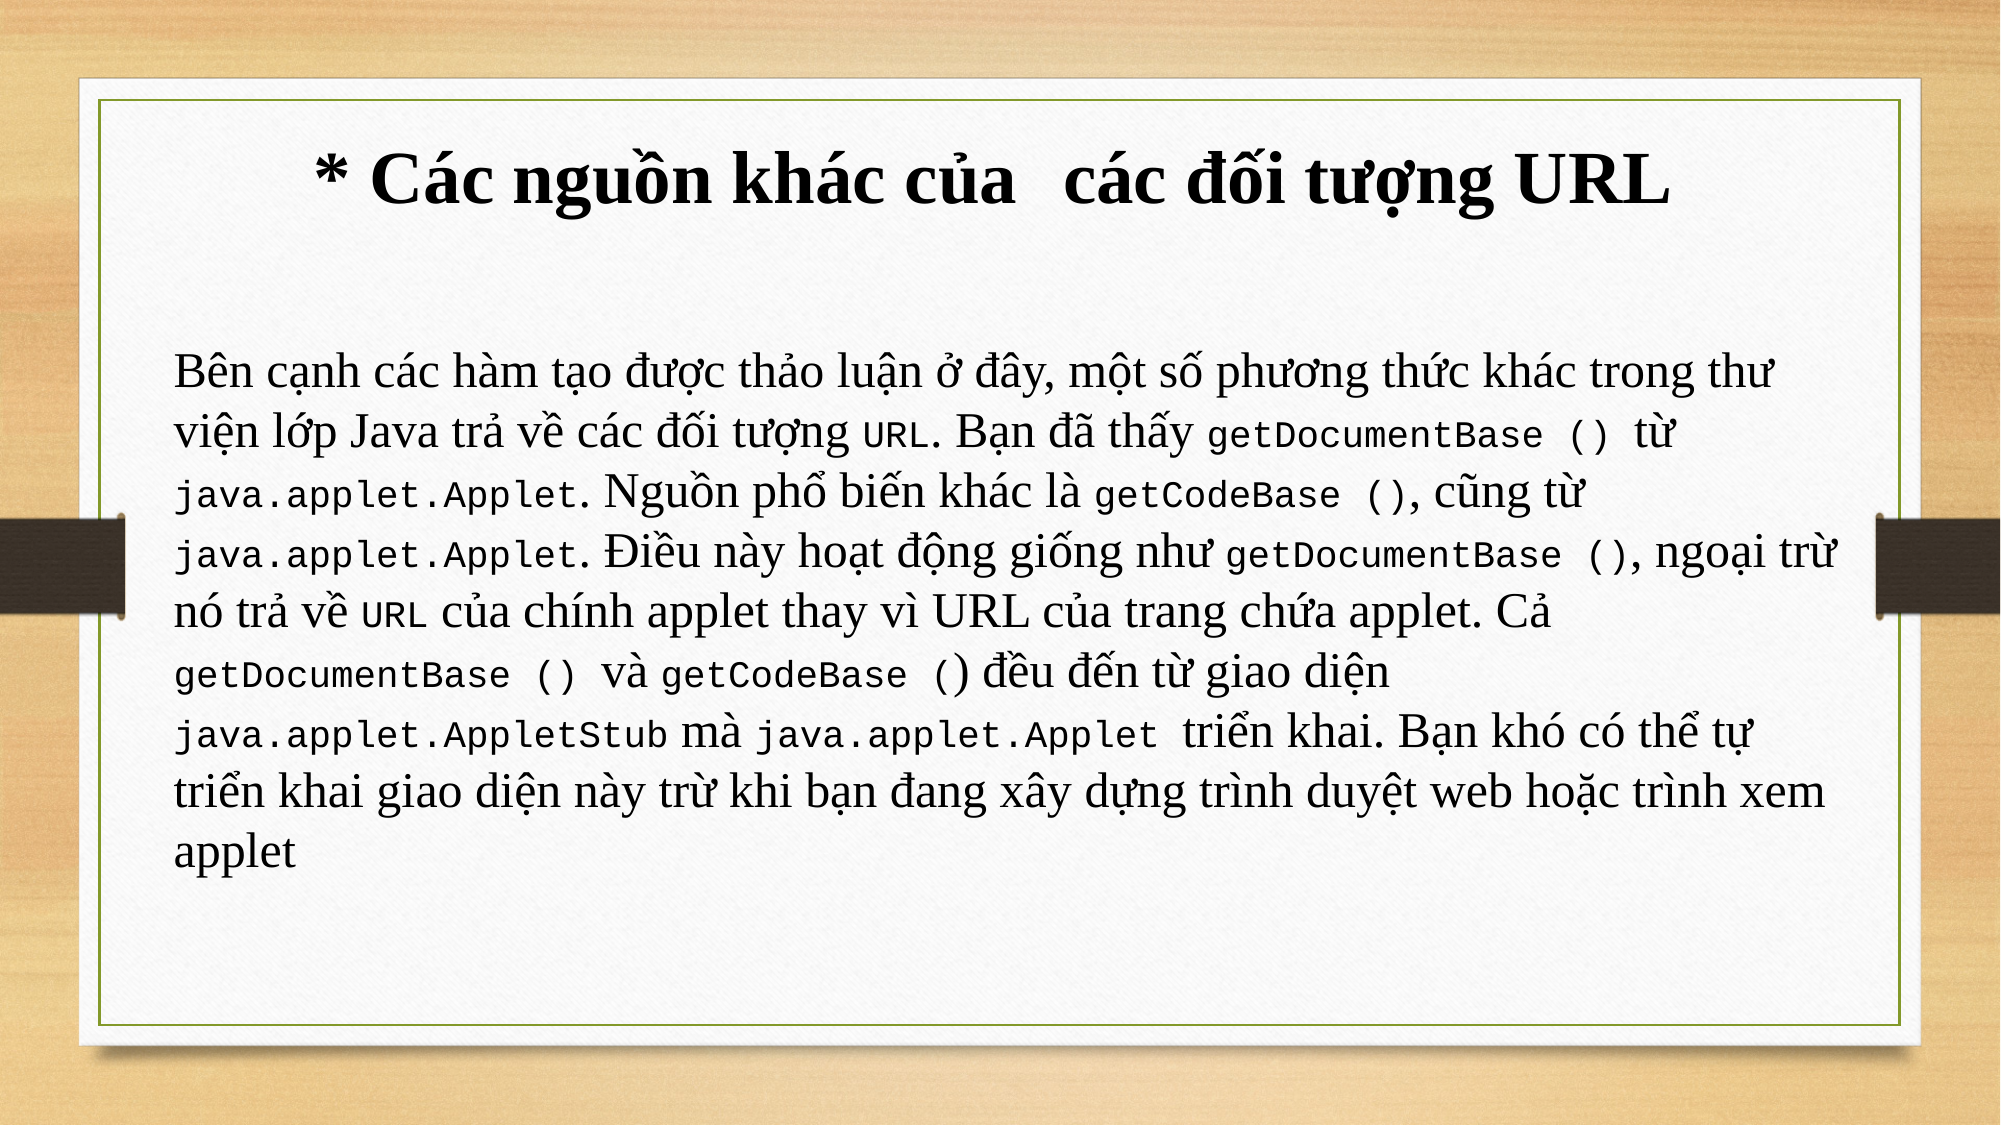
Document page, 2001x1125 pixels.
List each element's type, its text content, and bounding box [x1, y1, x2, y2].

picture [0, 0, 2001, 1125]
text_box Bên cạnh các hàm tạo được thảo luận ở đây, một số phương thức khác trong thư viện lớp Java trả về các đối tượng URL. Bạn đã thấy getDocumentBase () từ java.applet.Applet. Nguồn phổ biến khác là getCodeBase (), cũng từ java.applet.Applet. Điều này hoạt động giống như getDocumentBase (), ngoại trừ nó trả về URL của chính applet thay vì URL của trang chứa applet. Cả getDocumentBase () và getCodeBase () đều đến từ giao diện java.applet.AppletStub mà java.applet.Applet triển khai. Bạn khó có thể tự triển khai giao diện này trừ khi bạn đang xây dựng trình duyệt web hoặc trình xem applet [158, 330, 1857, 886]
text_box * Các nguồn khác của các đối tượng URL [298, 120, 1872, 226]
